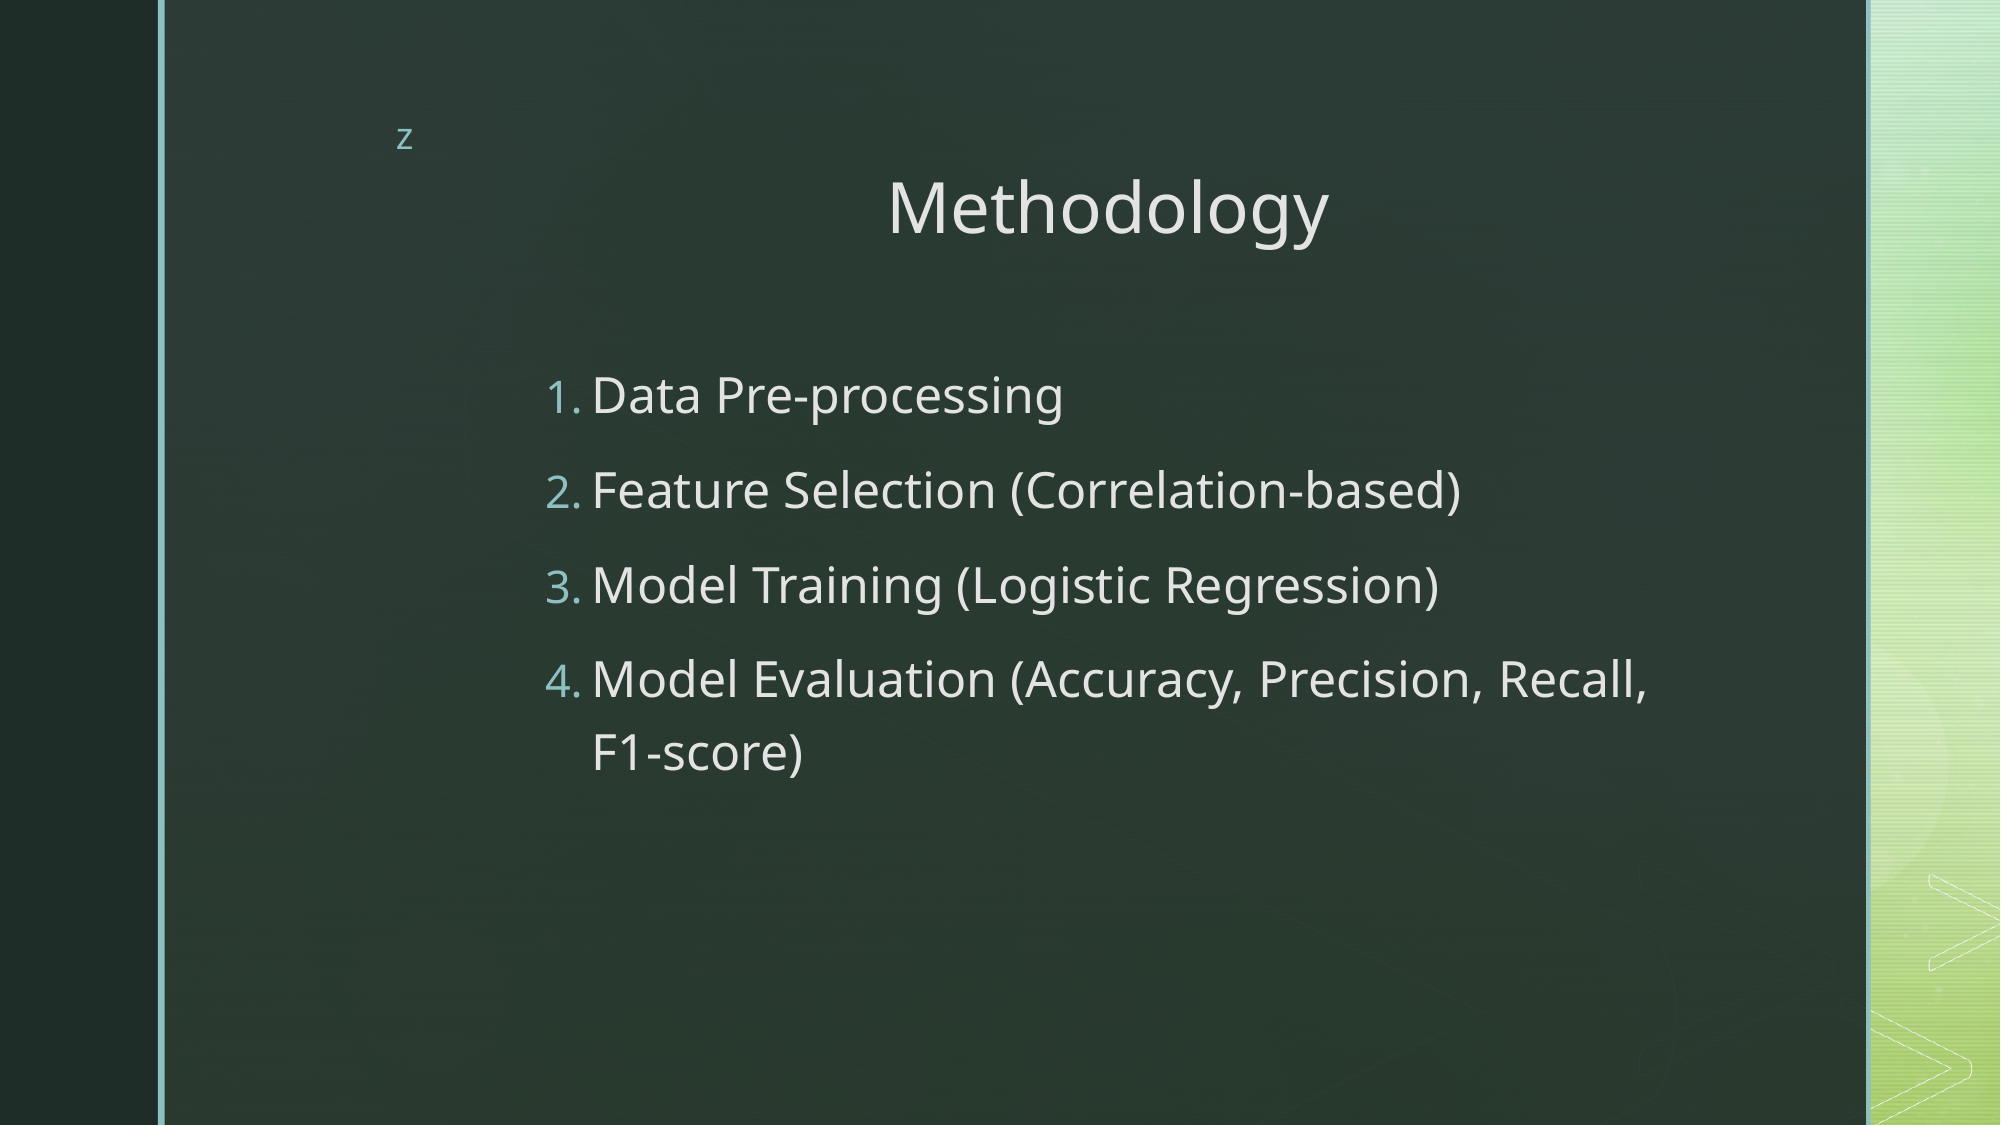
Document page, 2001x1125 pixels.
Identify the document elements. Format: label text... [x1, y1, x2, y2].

list Data Pre-processing Feature Selection (Correlation-based) Model Training (Logistic Regression) Model Evaluation (Accuracy, Precision, Recall, F1-score) [454, 336, 1734, 993]
title Methodology [454, 164, 1761, 342]
picture [1871, 0, 2001, 1125]
